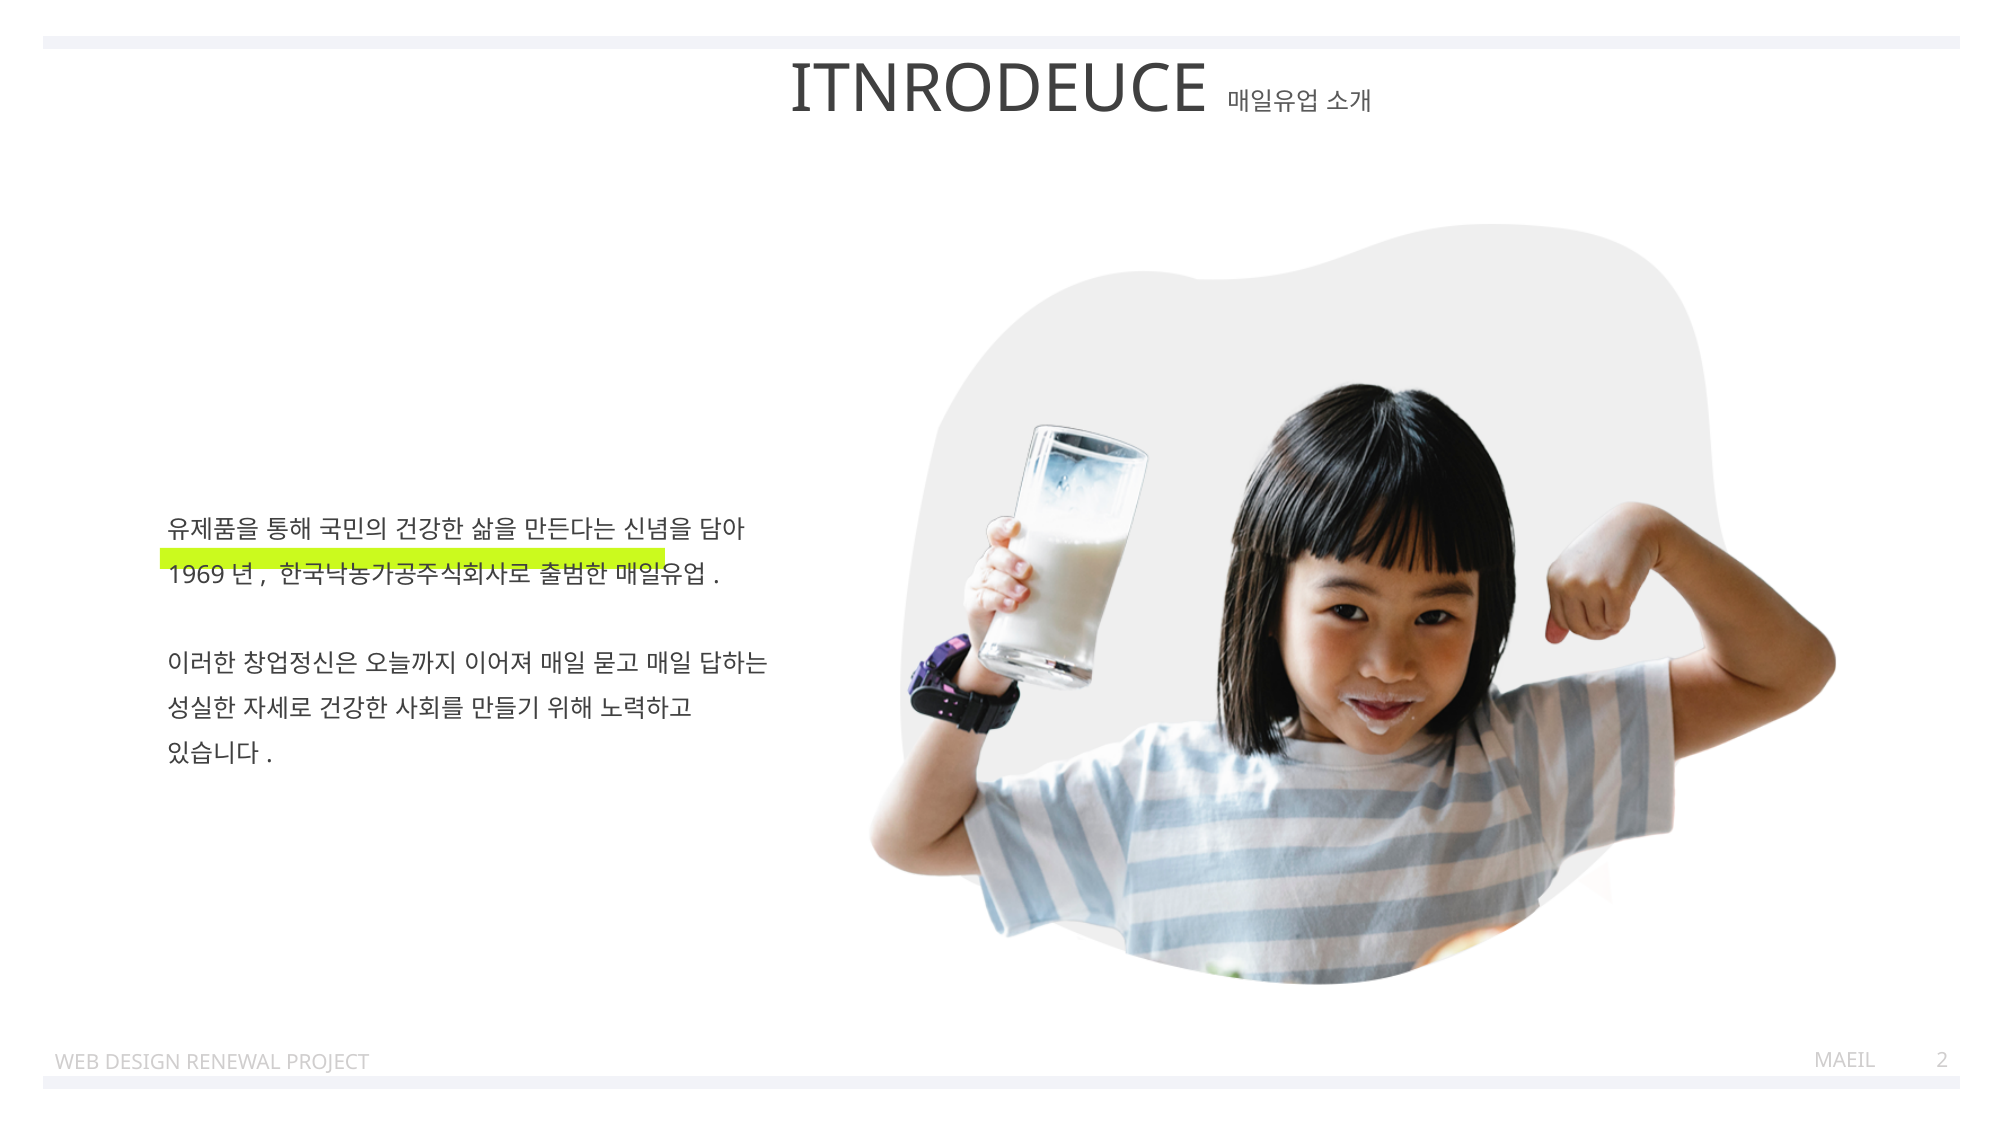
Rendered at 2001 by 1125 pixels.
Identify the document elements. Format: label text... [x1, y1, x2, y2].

text_box MAEIL [1798, 1035, 1892, 1082]
text_box 매일유업 소개 [1212, 81, 1405, 119]
text_box 2 [1921, 1035, 1961, 1083]
picture [836, 198, 1860, 1038]
text_box ITNRODEUCE [758, 49, 1242, 127]
text_box WEB DESIGN RENEWAL PROJECT [26, 1037, 399, 1085]
text_box 유제품을 통해 국민의 건강한 삶을 만든다는 신념을 담아 1969년, 한국낙농가공주식회사로 출범한 매일유업. 이러한 창업정신은 오늘까지 이어져 매일 묻고 매일 답하는 성실한 자세로 건강한 사회를 만들기 위해 노력하고 있습니다. [152, 516, 798, 750]
